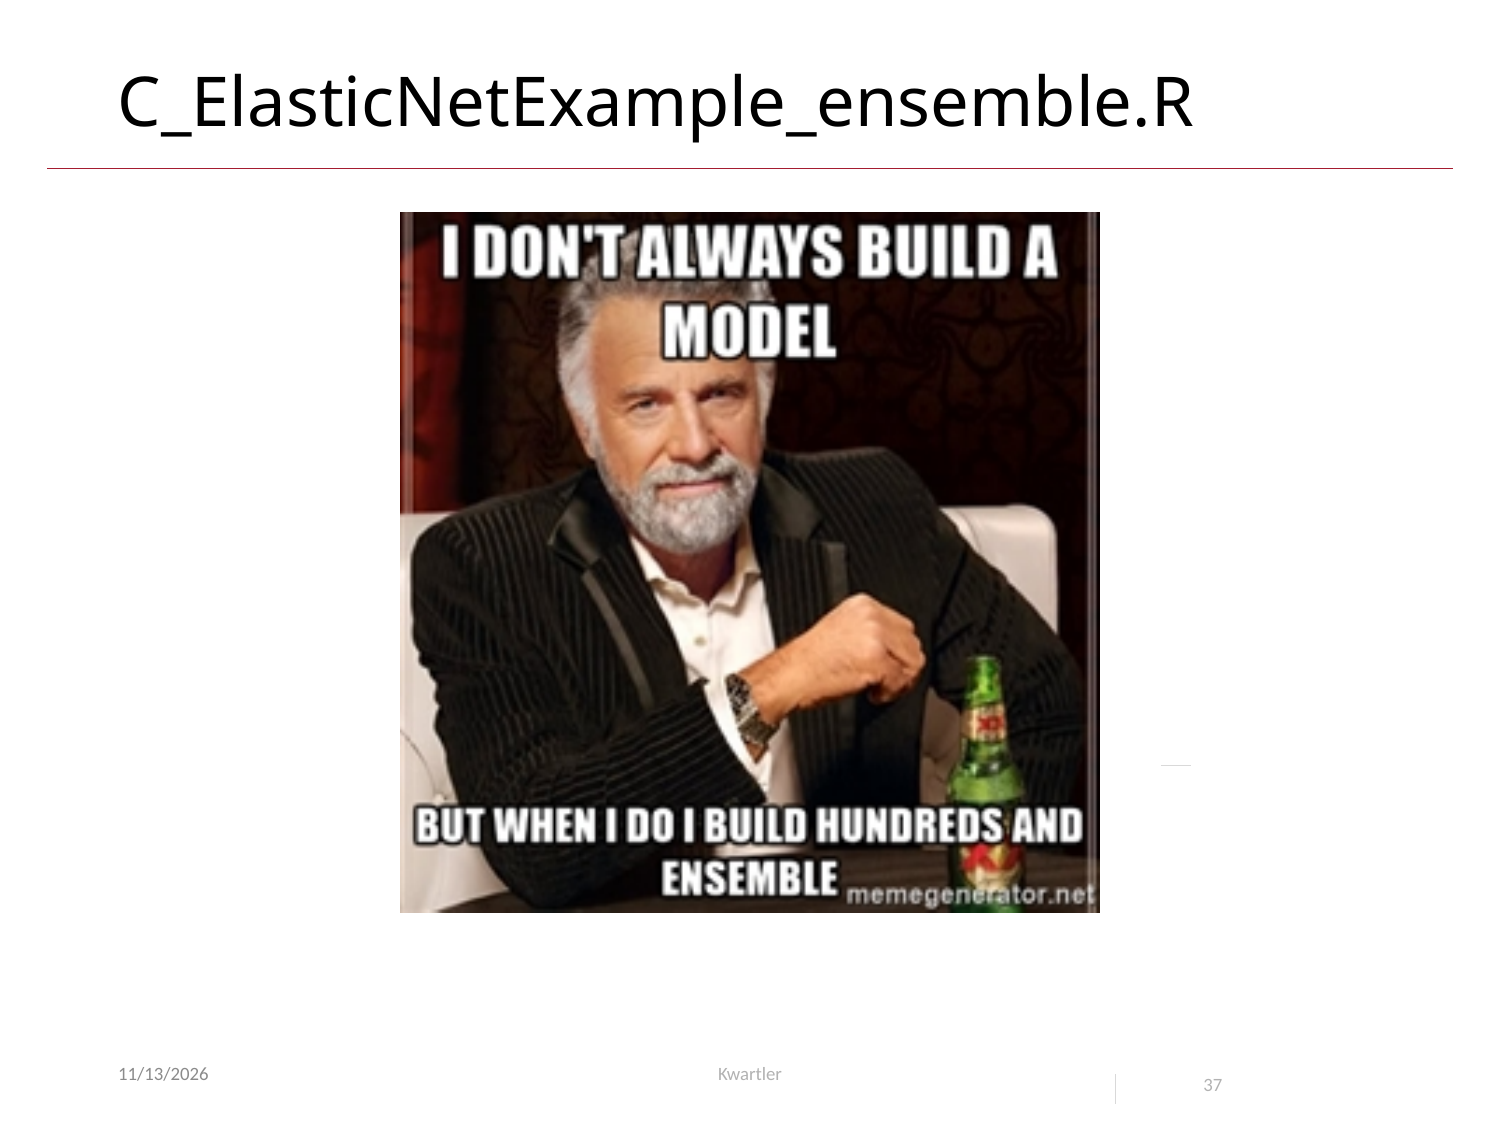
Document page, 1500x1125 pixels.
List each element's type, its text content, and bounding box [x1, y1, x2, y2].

slide_number 37 [1188, 1042, 1330, 1103]
title C_ElasticNetExample_ensemble.R [103, 59, 1397, 157]
footer Kwartler [496, 1042, 1004, 1103]
picture [400, 212, 1100, 913]
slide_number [103, 1042, 441, 1103]
